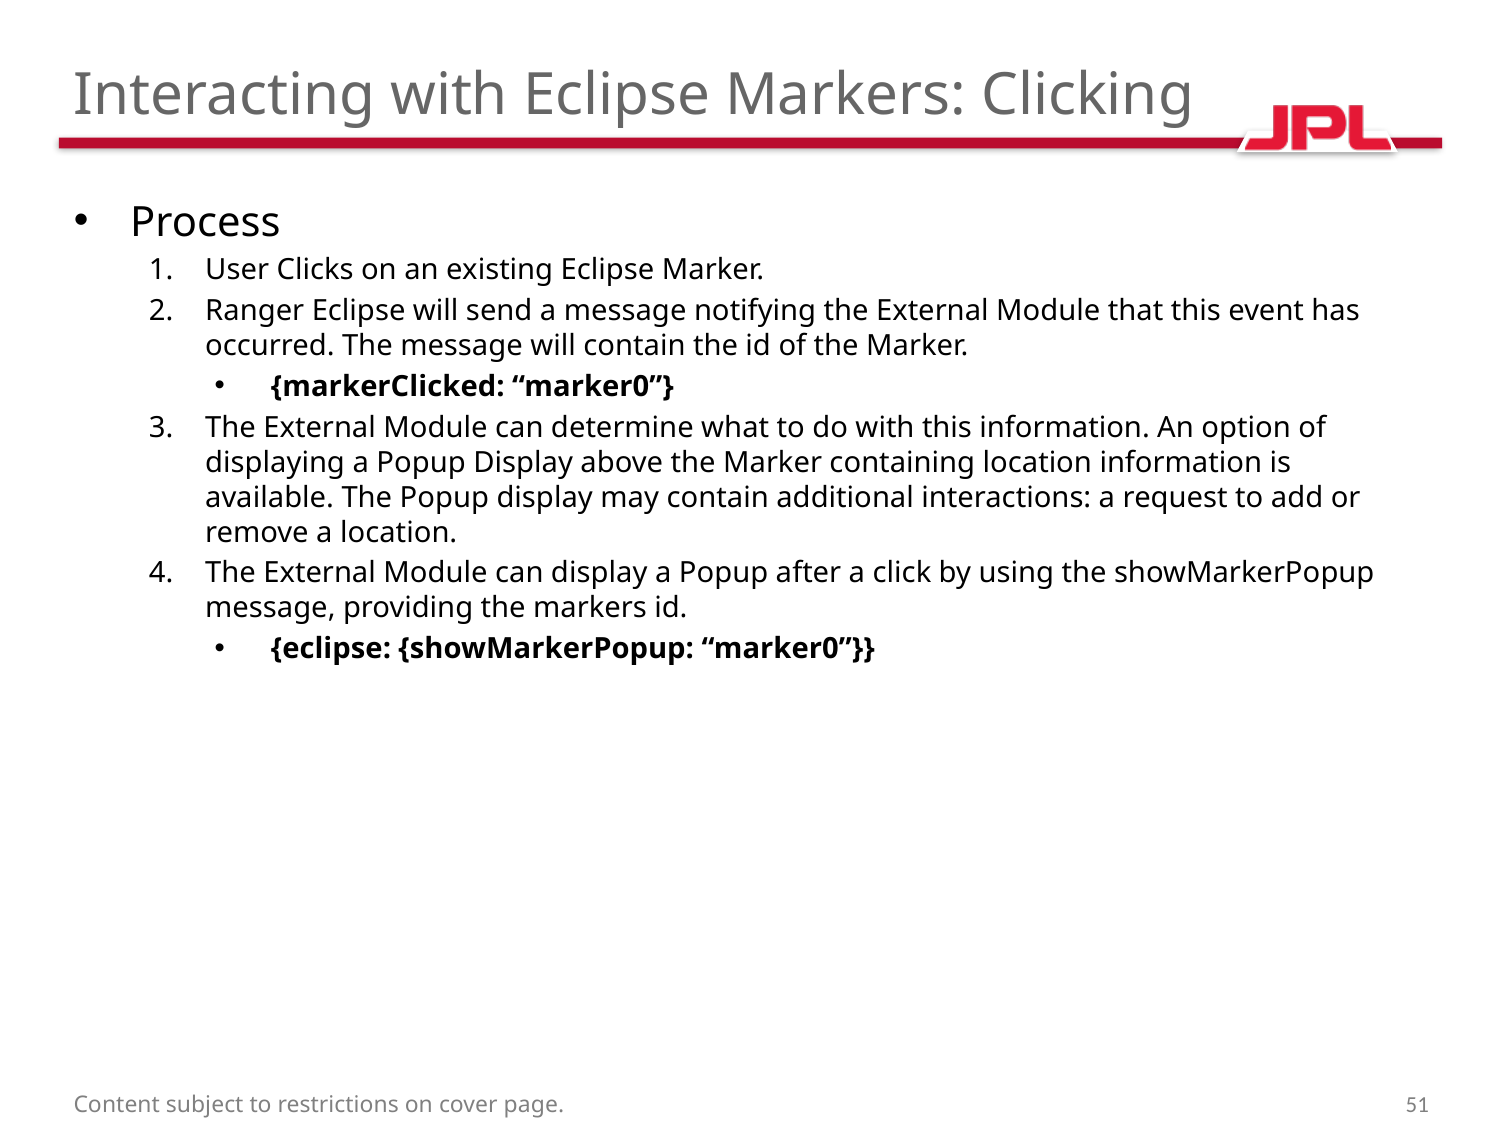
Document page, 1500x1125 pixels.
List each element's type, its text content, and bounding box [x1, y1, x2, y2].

list Process User Clicks on an existing Eclipse Marker. Ranger Eclipse will send a message notifying the External Module that this event has occurred. The message will contain the id of the Marker. {markerClicked: “marker0”} The External Module can determine what to do with this information. An option of displaying a Popup Display above the Marker containing location information is available. The Popup display may contain additional interactions: a request to add or remove a location. The External Module can display a Popup after a click by using the showMarkerPopup message, providing the markers id. {eclipse: {showMarkerPopup: “marker0”}} [58, 187, 1441, 1067]
footer Content subject to restrictions on cover page. [58, 1082, 1357, 1124]
title Interacting with Eclipse Markers: Clicking [58, 48, 1254, 152]
